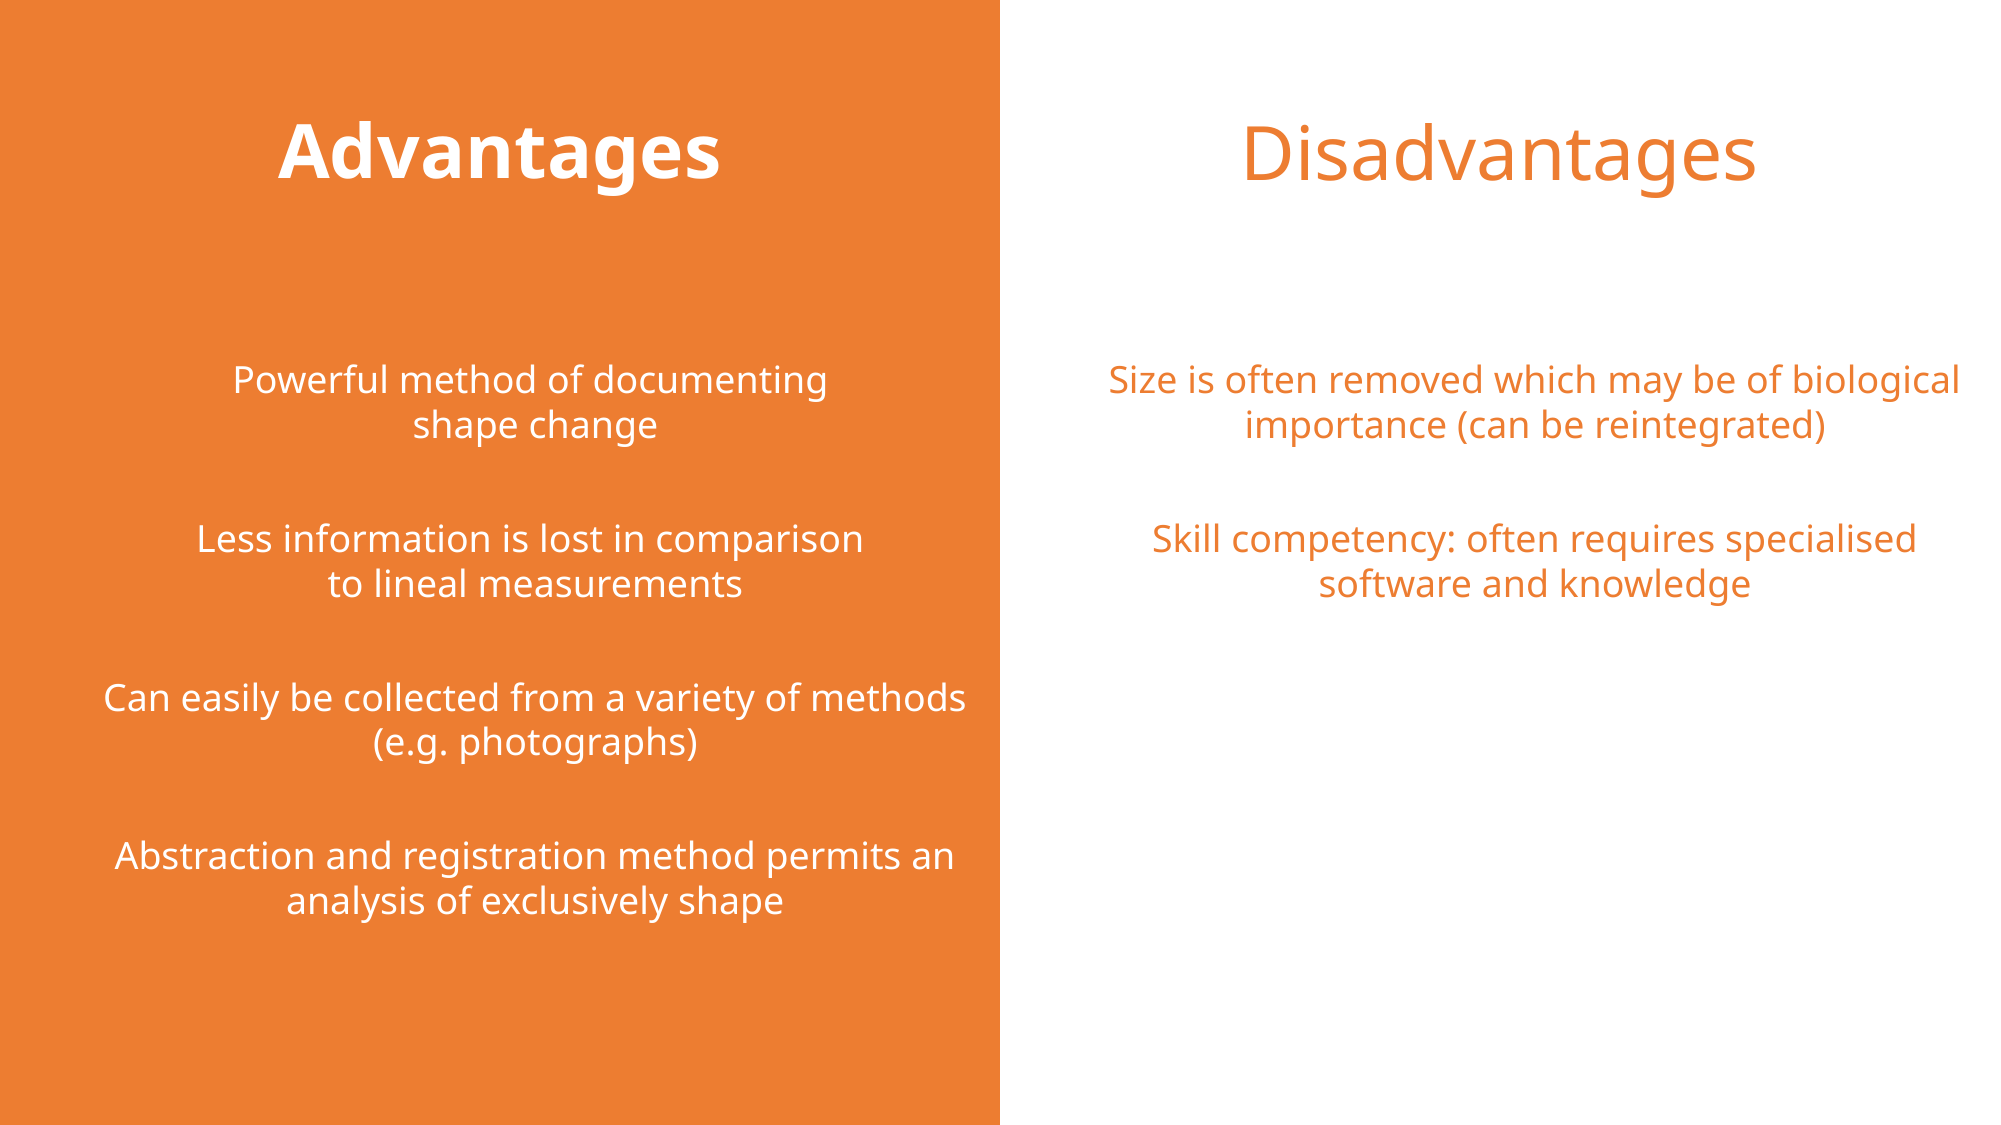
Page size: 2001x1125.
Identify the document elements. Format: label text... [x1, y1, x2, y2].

text_box Powerful method of documenting shape change Less information is lost in comparison to lineal measurements Can easily be collected from a variety of methods (e.g. photographs) Abstraction and registration method permits an analysis of exclusively shape [0, 350, 1000, 931]
text_box [0, 0, 1001, 350]
text_box Disadvantages [1226, 98, 1774, 204]
text_box Advantages [263, 96, 737, 202]
text_box Size is often removed which may be of biological importance (can be reintegrated) Skill competency: often requires specialised software and knowledge [999, 350, 2000, 614]
text_box [0, 614, 1001, 1125]
